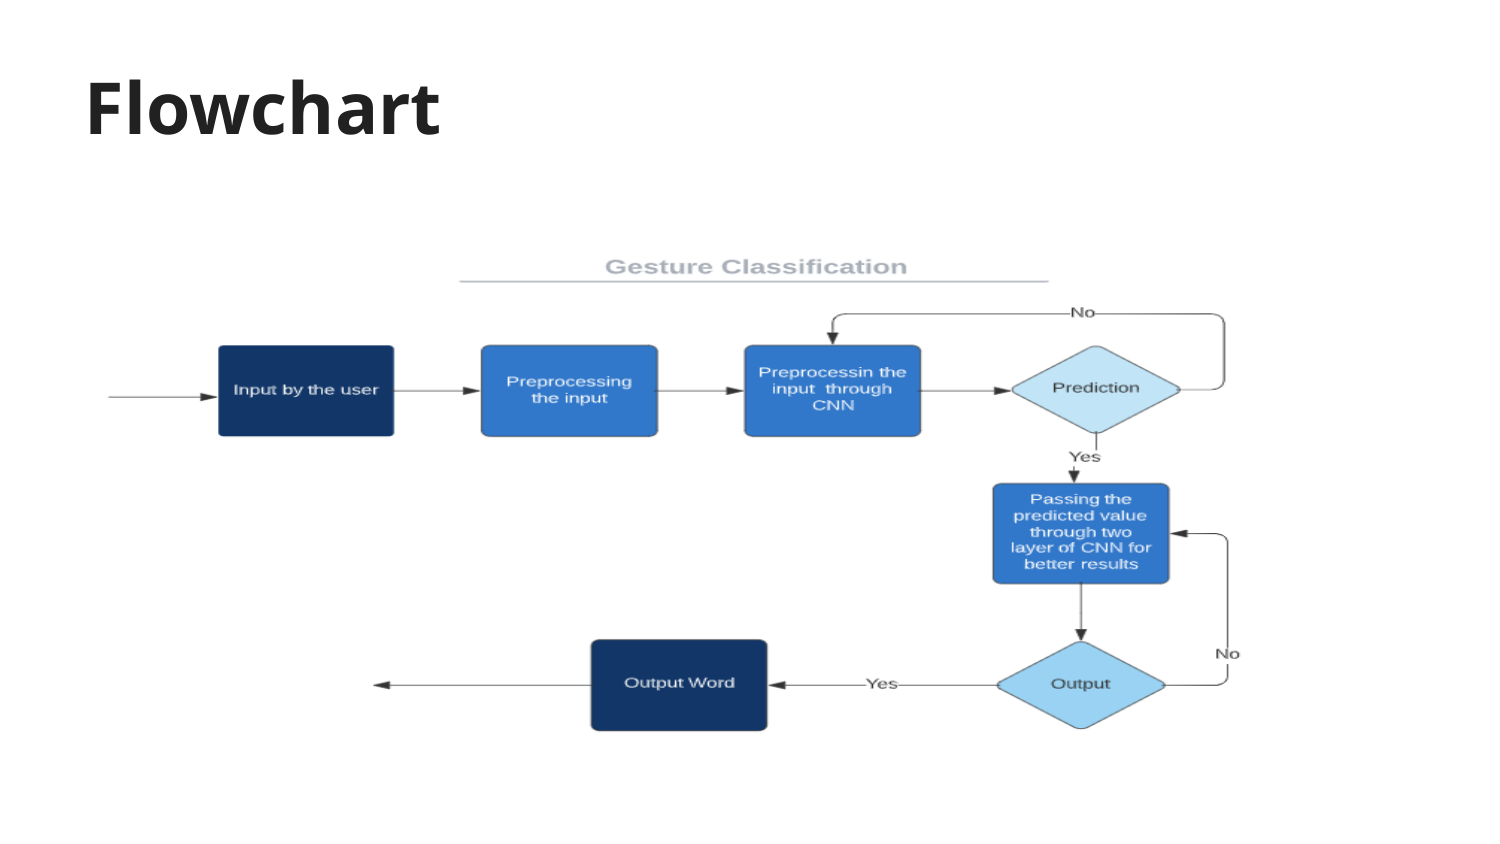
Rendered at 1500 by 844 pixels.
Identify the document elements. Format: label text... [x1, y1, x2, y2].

title Flowchart [51, 48, 1449, 165]
picture [38, 201, 1433, 760]
